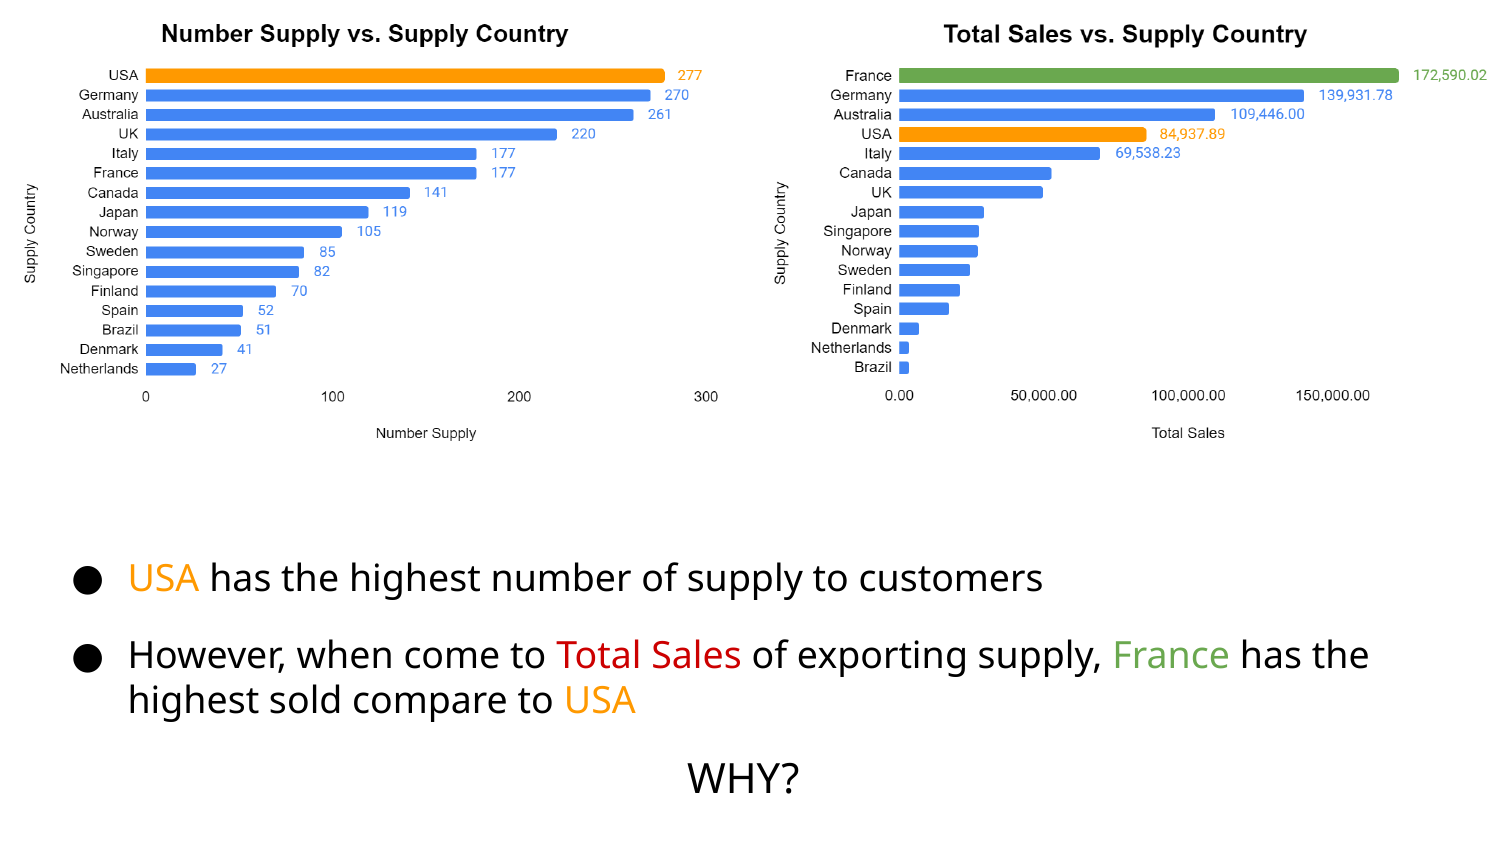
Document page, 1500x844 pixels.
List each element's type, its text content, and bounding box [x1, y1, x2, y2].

title WHY? [37, 739, 1450, 814]
title USA has the highest number of supply to customers [37, 539, 1450, 613]
picture [749, 0, 1500, 464]
picture [0, 0, 729, 464]
title However, when come to Total Sales of exporting supply, France has the highest sold compare to USA [37, 613, 1450, 739]
